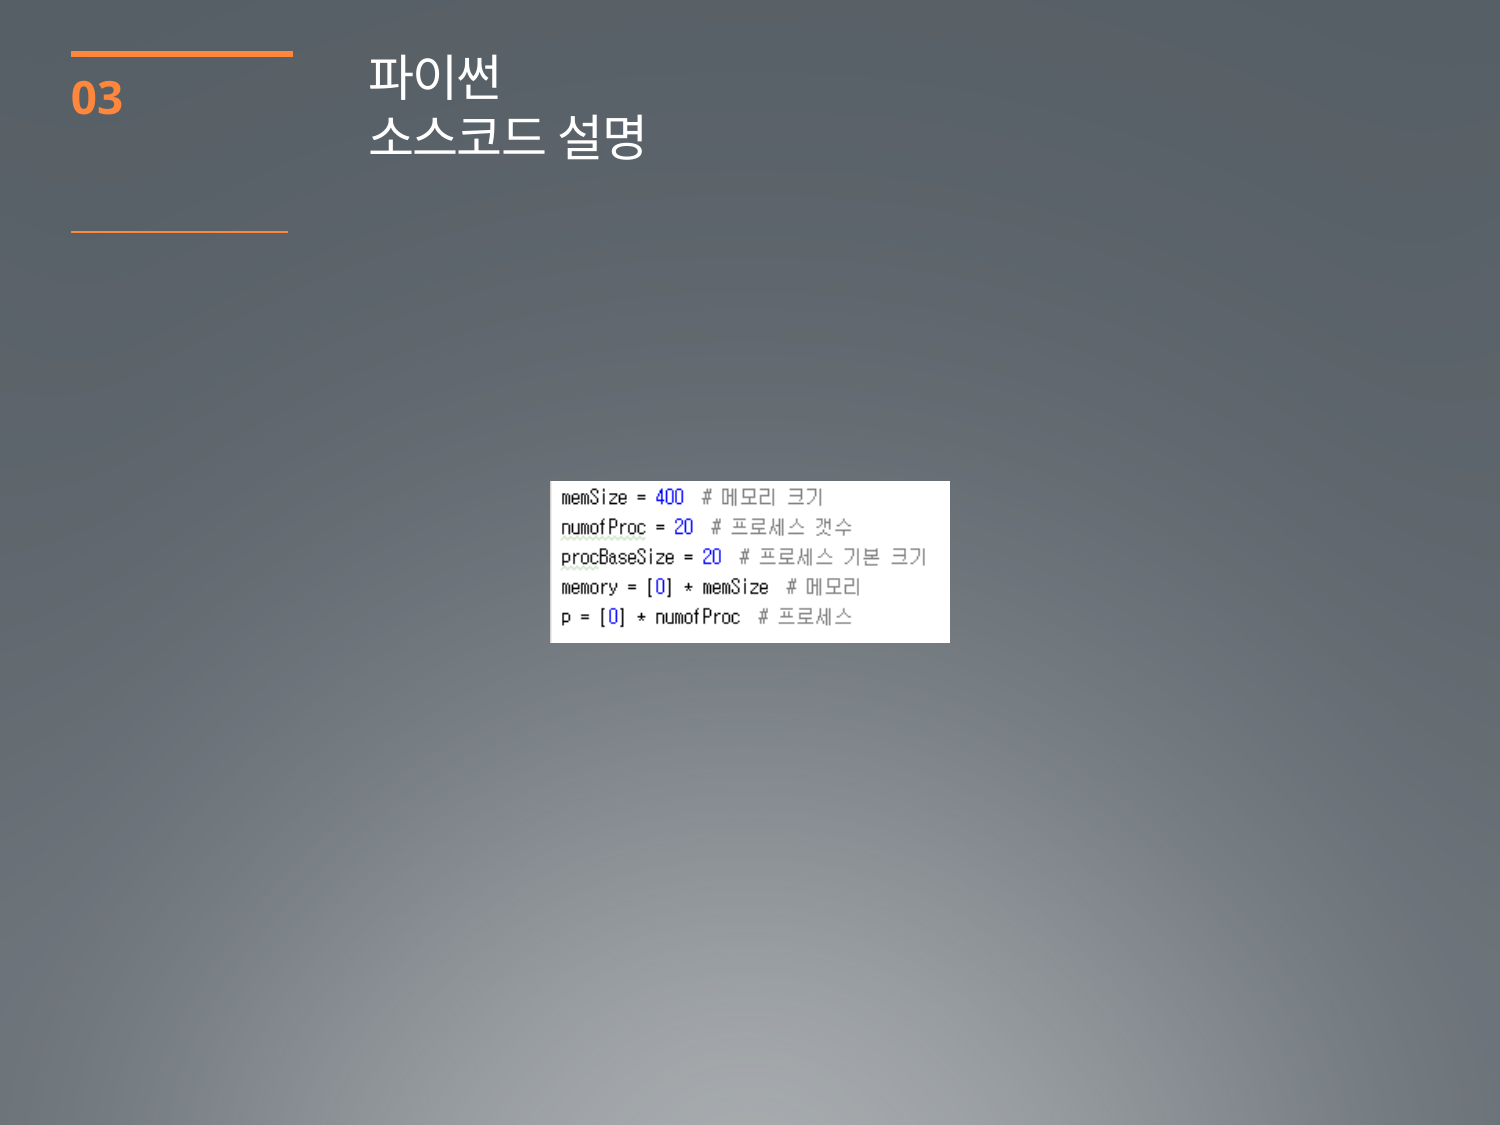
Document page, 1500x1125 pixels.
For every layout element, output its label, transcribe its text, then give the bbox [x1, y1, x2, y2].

text_box 03 [56, 61, 139, 132]
picture [0, 0, 1500, 1125]
title 파이썬 소스코드 설명 [353, 38, 1435, 209]
